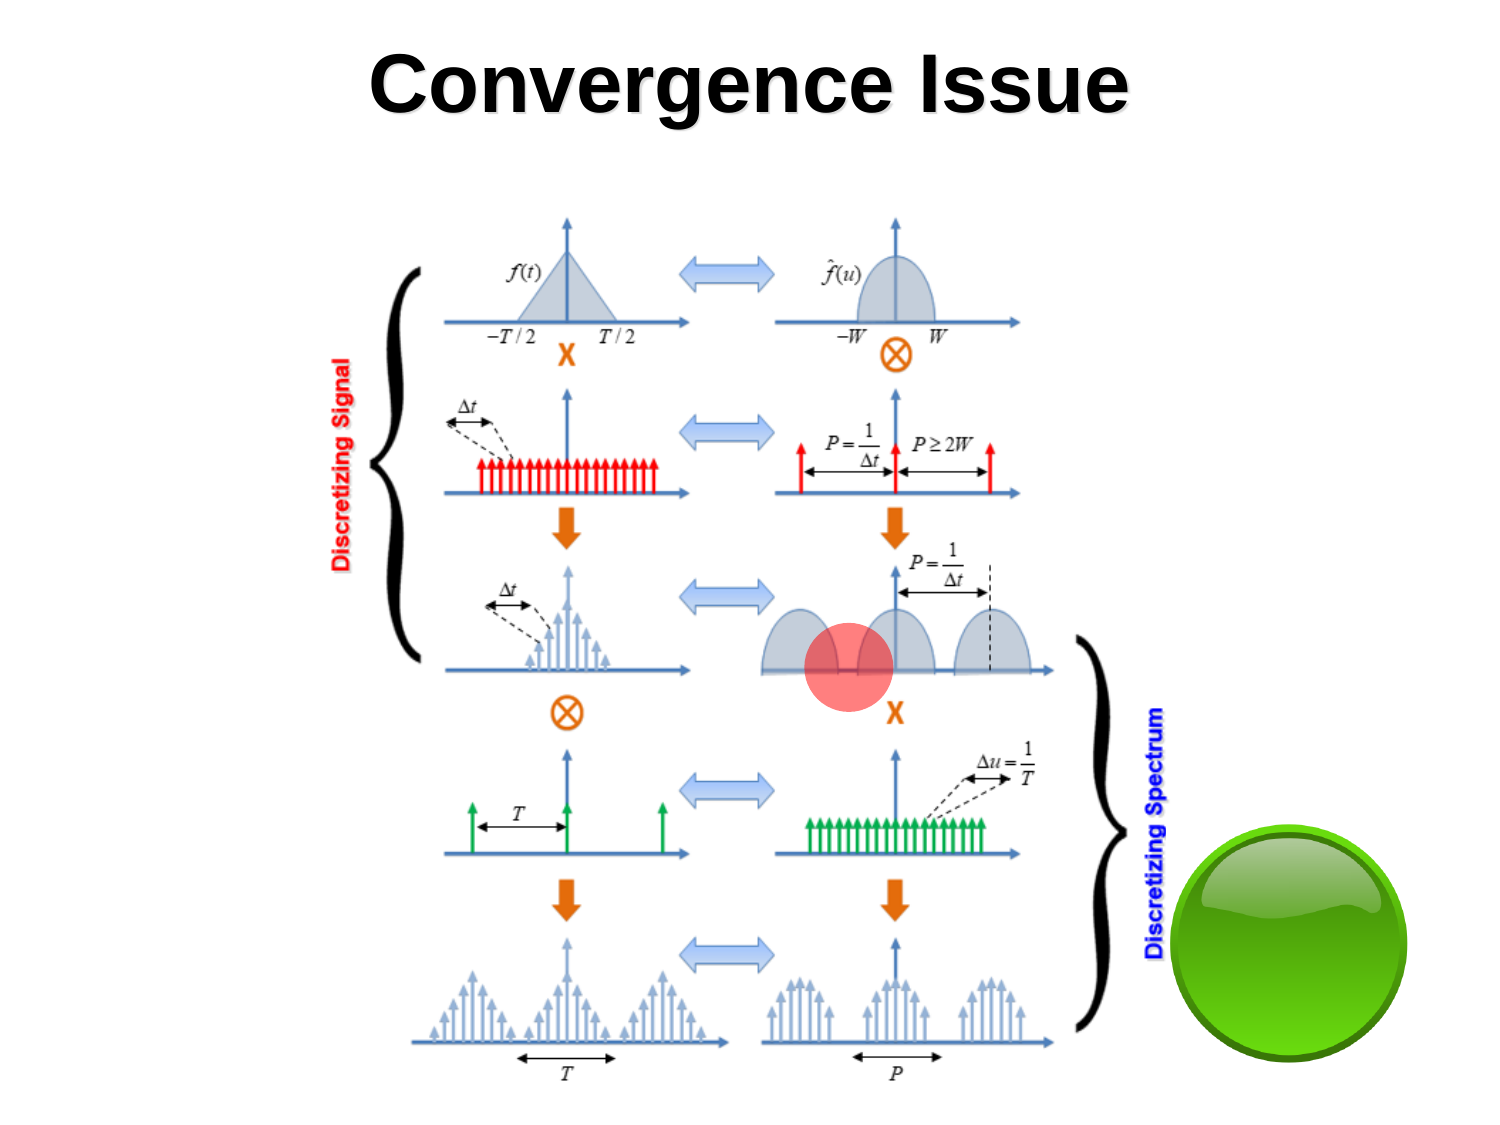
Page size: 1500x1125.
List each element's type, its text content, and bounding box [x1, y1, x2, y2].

picture [310, 210, 1411, 1085]
title Convergence Issue [24, 10, 1476, 149]
